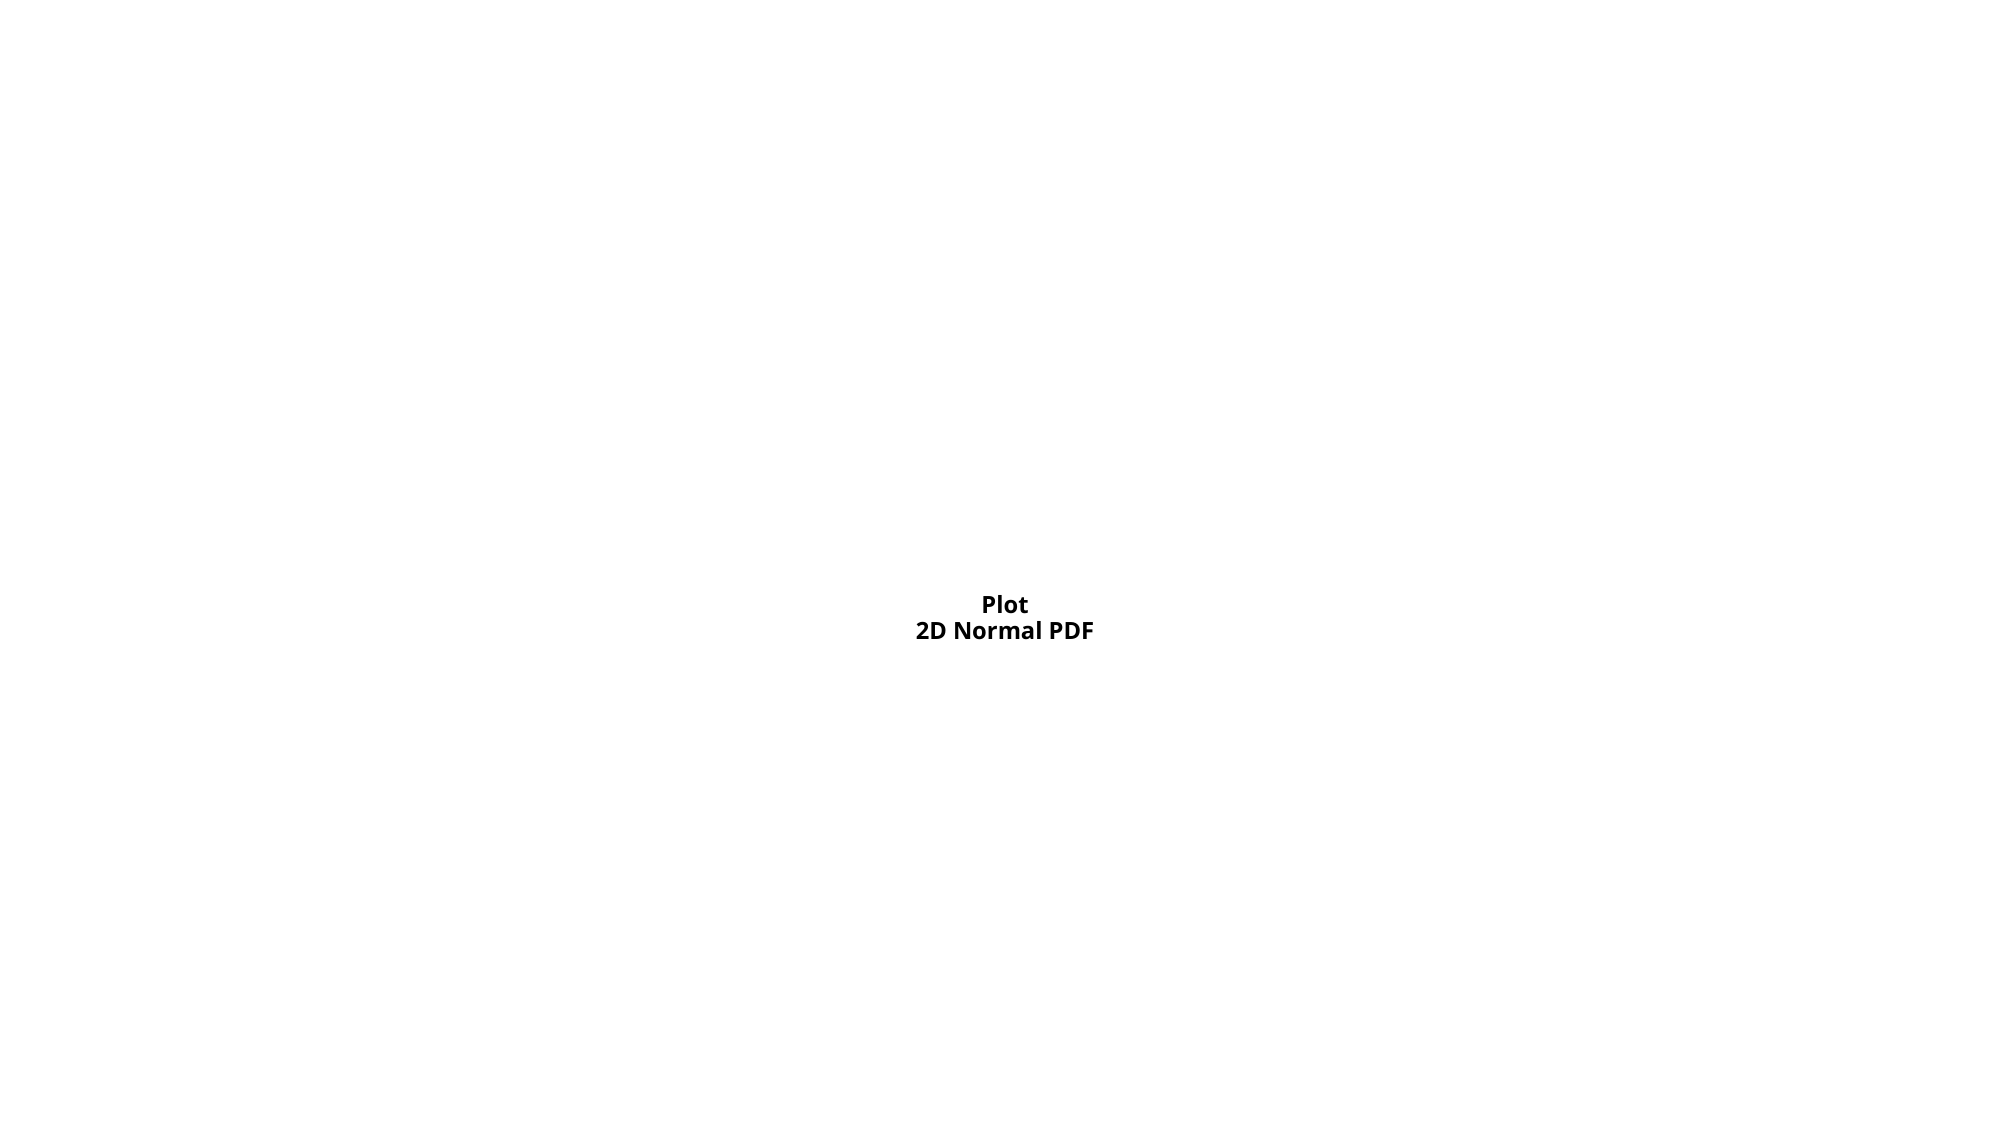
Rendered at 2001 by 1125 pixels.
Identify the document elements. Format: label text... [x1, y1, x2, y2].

title Plot 2D Normal PDF [352, 362, 1658, 652]
